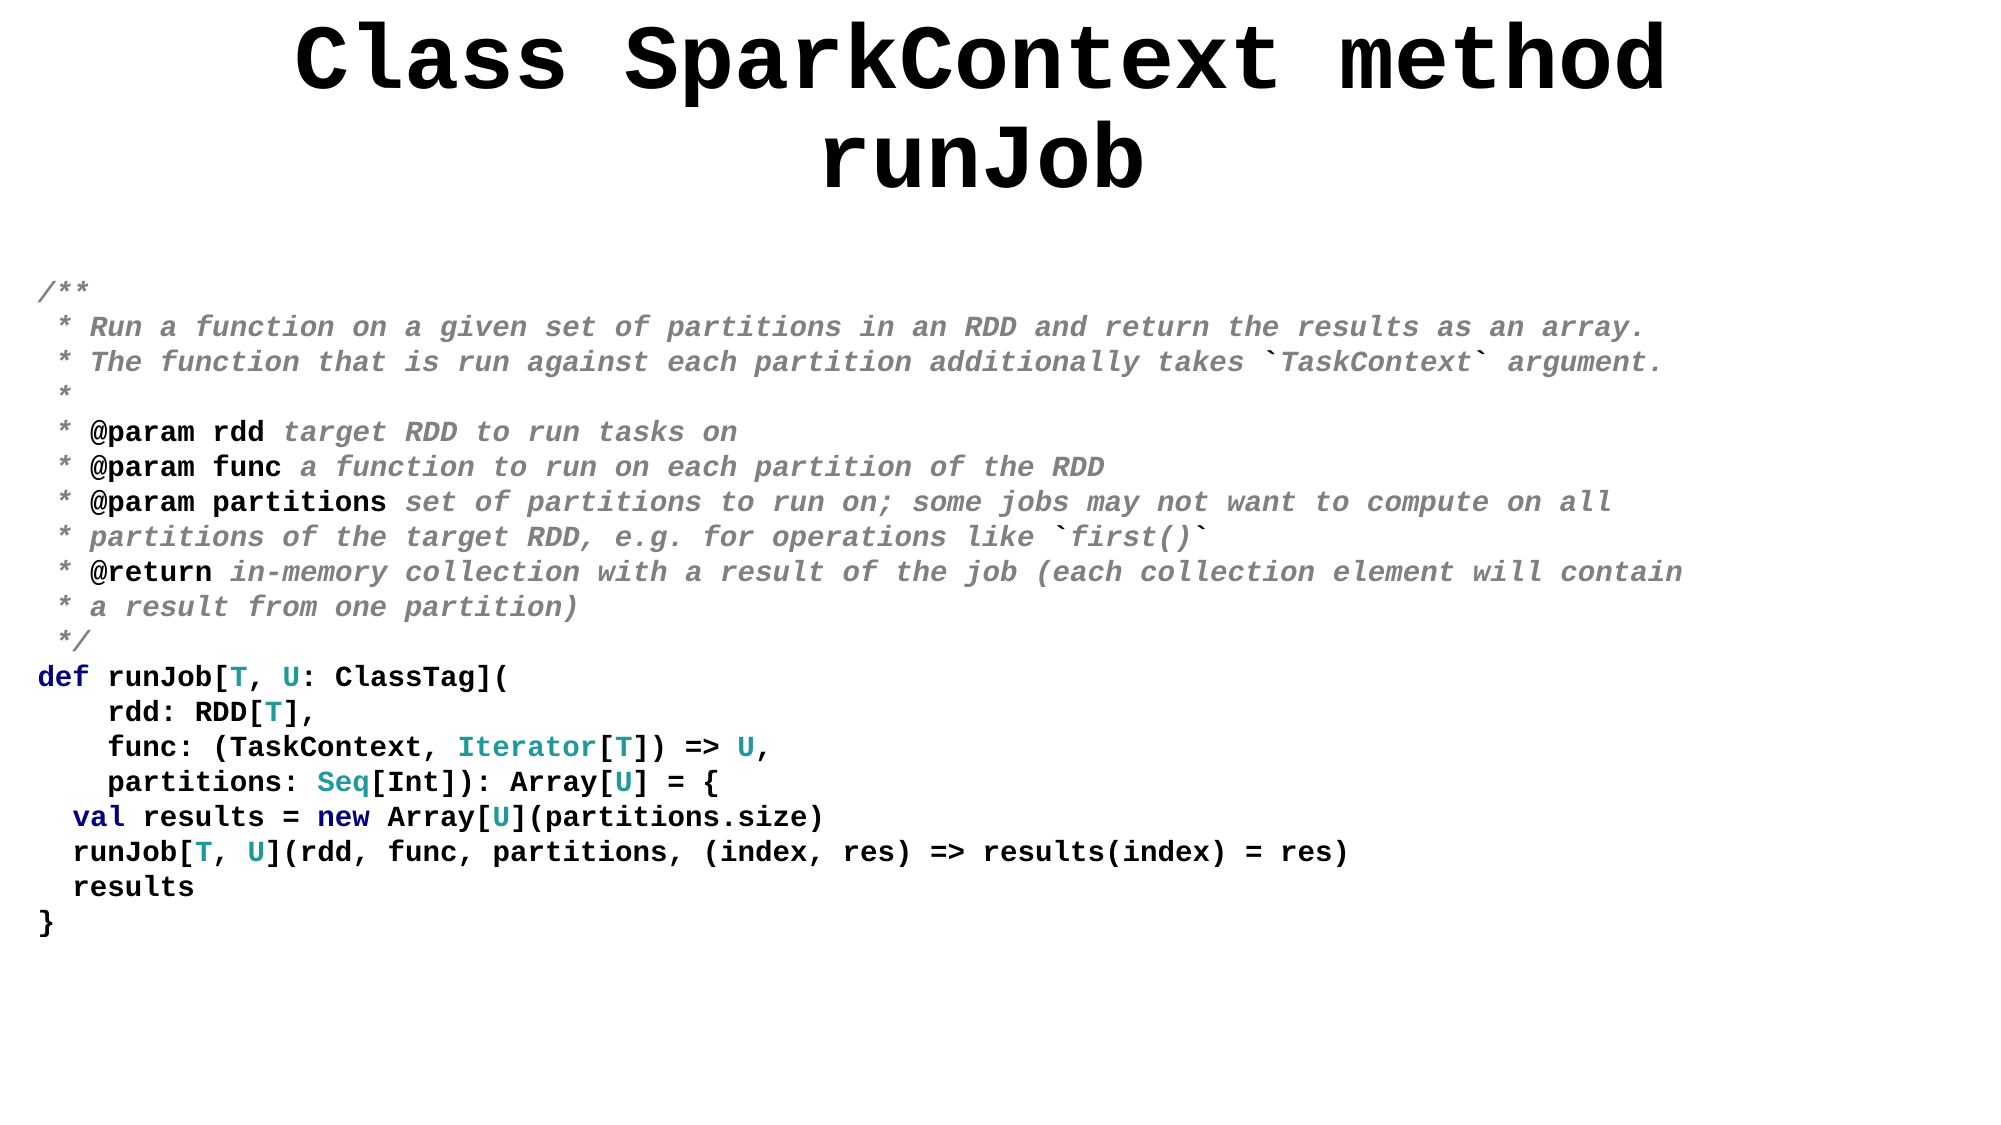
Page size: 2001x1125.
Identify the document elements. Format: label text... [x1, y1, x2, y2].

title Class SparkContext method runJob [119, 0, 1845, 218]
text_box /** * Run a function on a given set of partitions in an RDD and return the results as an array. * The function that is run against each partition additionally takes `TaskContext` argument. * * @param rdd target RDD to run tasks on * @param func a function to run on each partition of the RDD * @param partitions set of partitions to run on; some jobs may not want to compute on all * partitions of the target RDD, e.g. for operations like `first()` * @return in-memory collection with a result of the job (each collection element will contain * a result from one partition) */ def runJob[T, U: ClassTag]( rdd: RDD[T], func: (TaskContext, Iterator[T]) => U, partitions: Seq[Int]): Array[U] = { val results = new Array[U](partitions.size) runJob[T, U](rdd, func, partitions, (index, res) => results(index) = res) results } [22, 265, 1990, 945]
